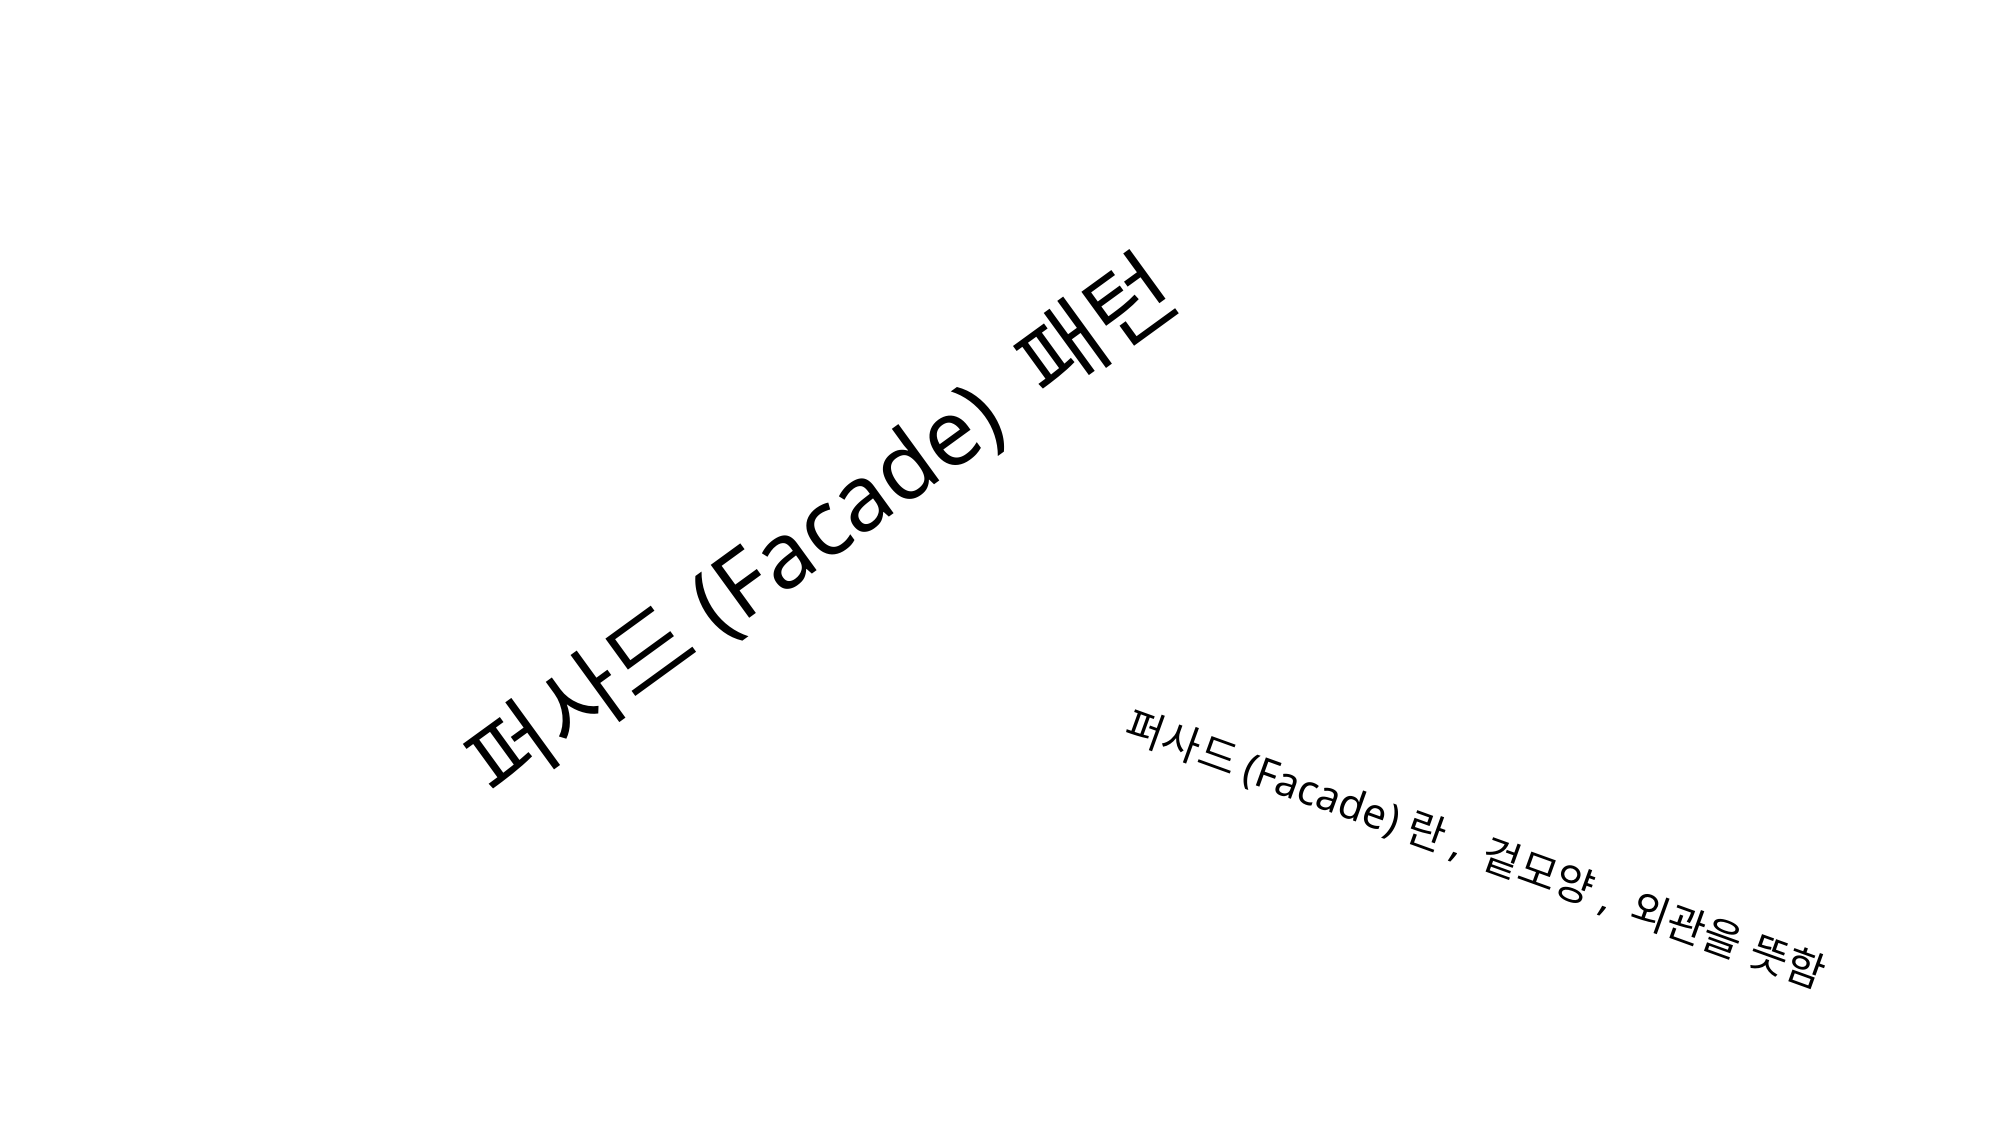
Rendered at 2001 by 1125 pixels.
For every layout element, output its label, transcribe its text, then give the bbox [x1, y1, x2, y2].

text_box 퍼사드(Facade)란, 겉모양, 외관을 뜻함 [1094, 669, 1954, 1068]
title 퍼사드(Facade) 패턴 [307, 112, 1339, 946]
